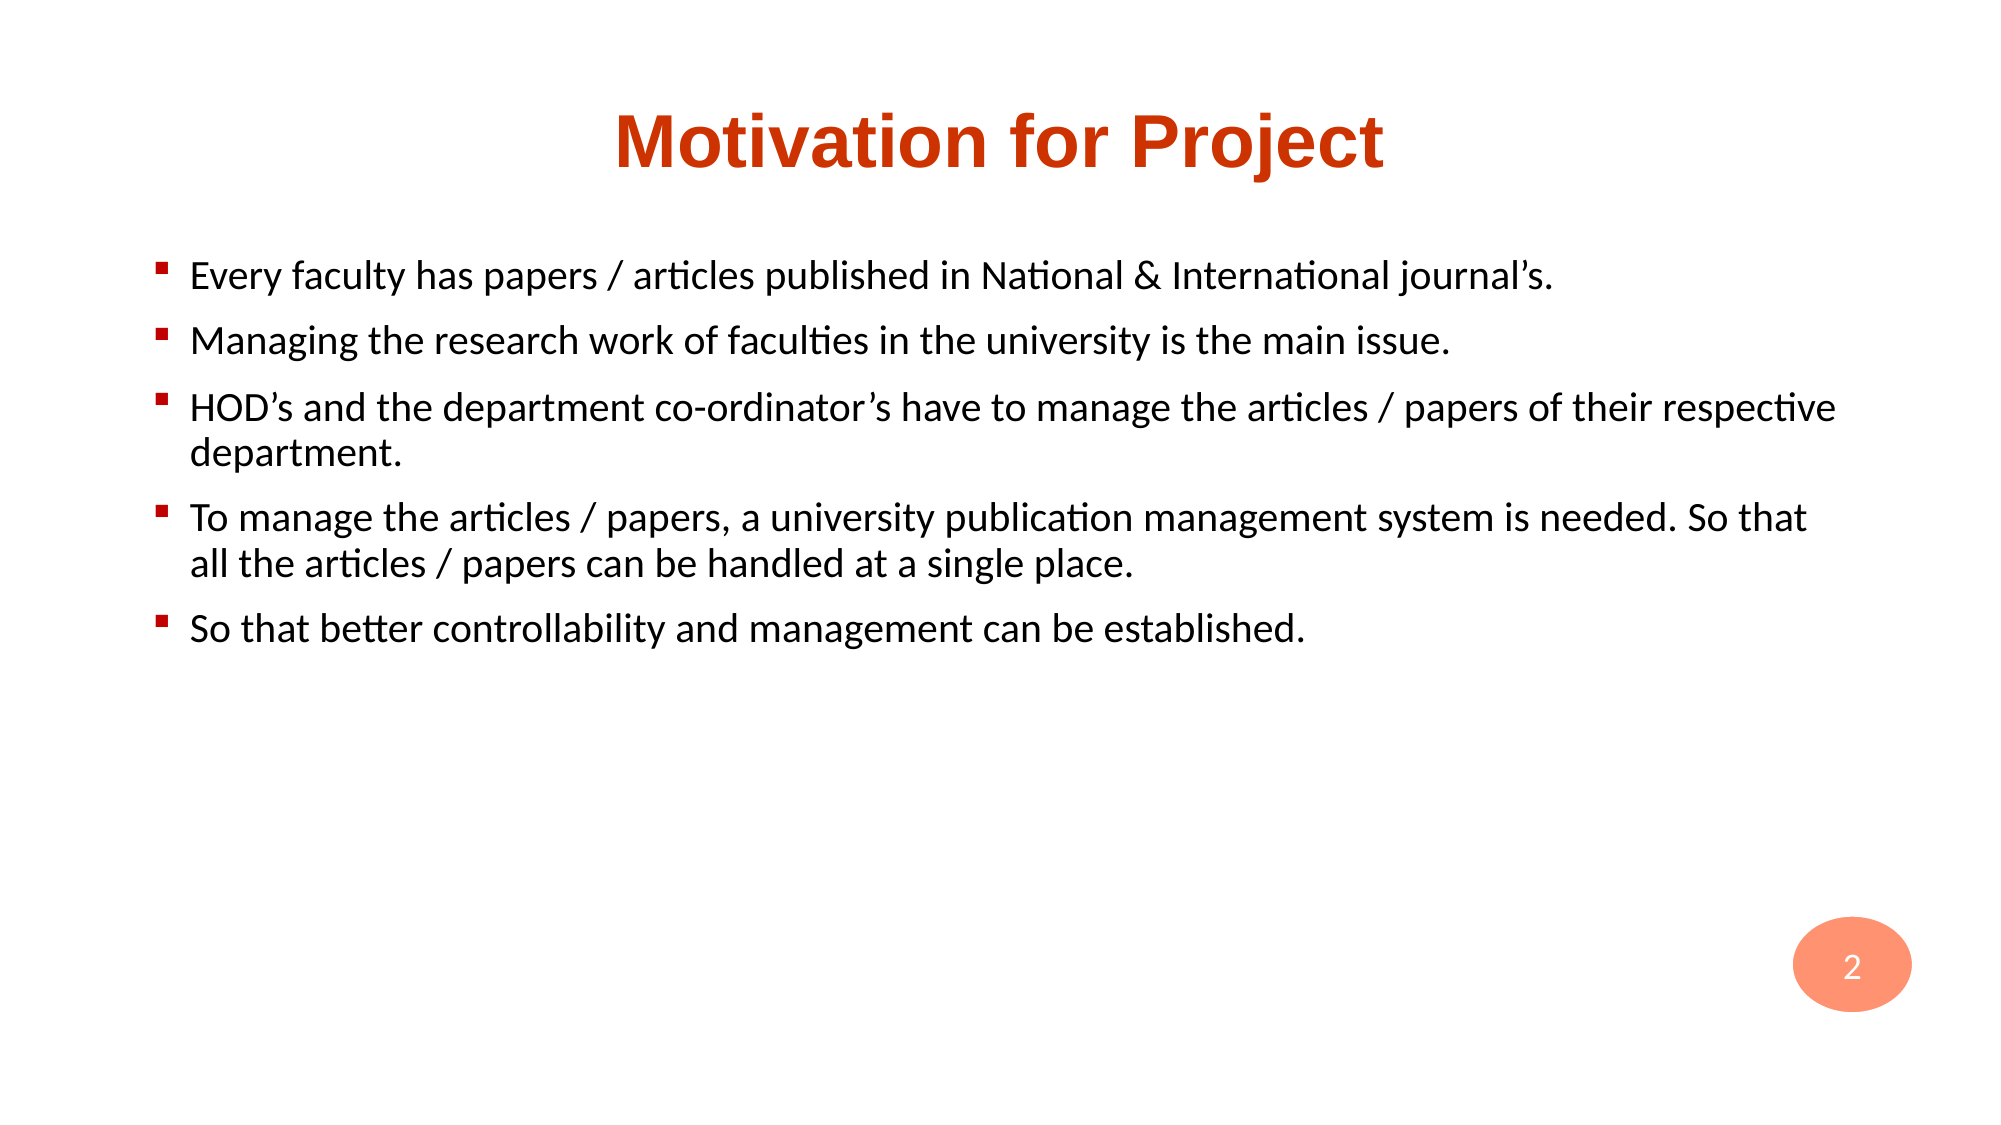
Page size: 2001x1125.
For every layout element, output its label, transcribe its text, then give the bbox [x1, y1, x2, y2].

list Every faculty has papers / articles published in National & International journal’s. Managing the research work of faculties in the university is the main issue. HOD’s and the department co-ordinator’s have to manage the articles / papers of their respective department. To manage the articles / papers, a university publication management system is needed. So that all the articles / papers can be handled at a single place. So that better controllability and management can be established. [137, 245, 1863, 1014]
text_box 2 [1790, 914, 1915, 1015]
title Motivation for Project [137, 59, 1863, 227]
